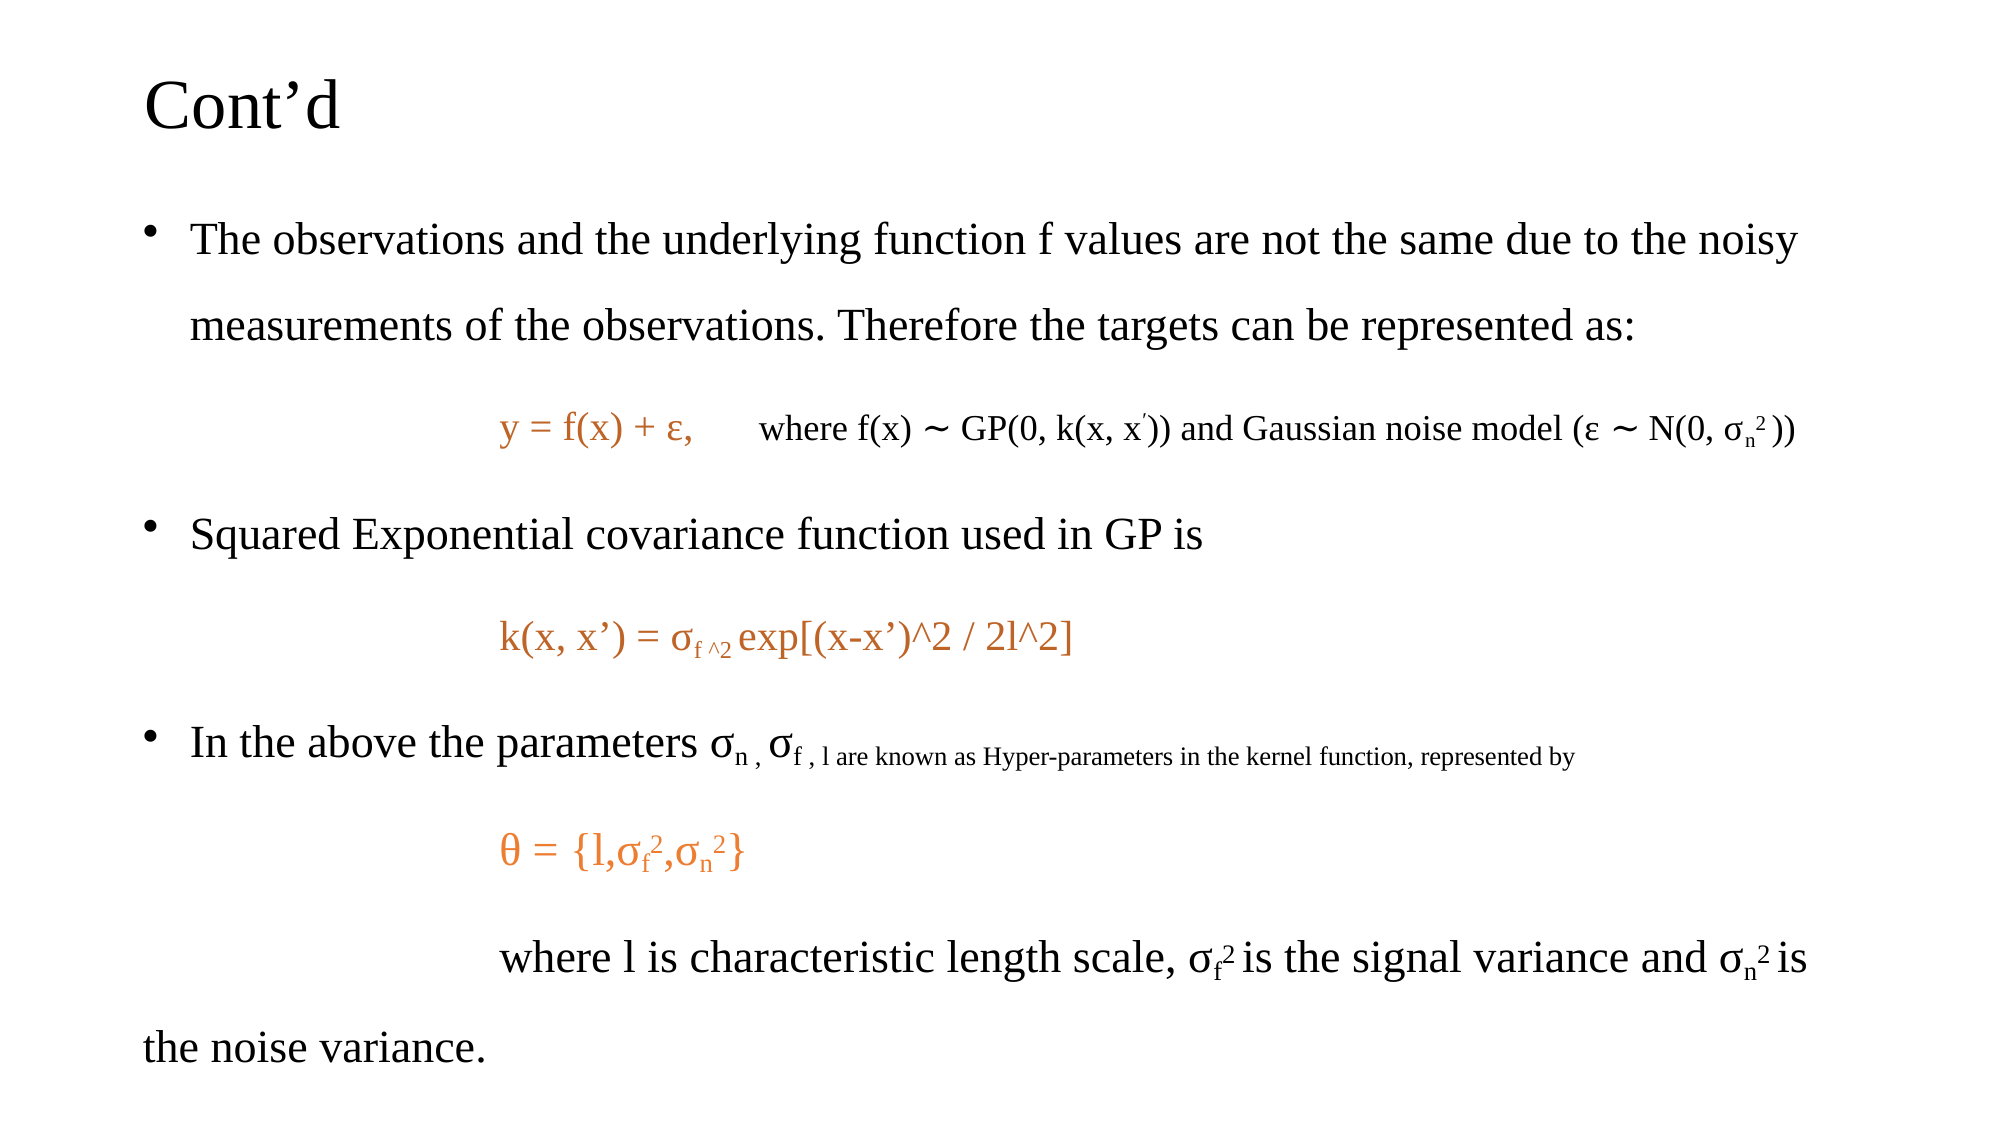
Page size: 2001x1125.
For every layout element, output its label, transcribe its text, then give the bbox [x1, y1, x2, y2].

list The observations and the underlying function f values are not the same due to the noisy measurements of the observations. Therefore the targets can be represented as: y = f(x) + ε, where f(x) ∼ GP(0, k(x, x′)) and Gaussian noise model (ε ∼ N(0, σn2 )) Squared Exponential covariance function used in GP is k(x, x’) = σf ^2 exp[(x-x’)^2 / 2l^2] In the above the parameters σn , σf , l are known as Hyper-parameters in the kernel function, represented by θ = {l,σf2,σn2} where l is characteristic length scale, σf2 is the signal variance and σn2 is the noise variance. [134, 169, 1834, 1099]
title Cont’d [136, 59, 1863, 153]
